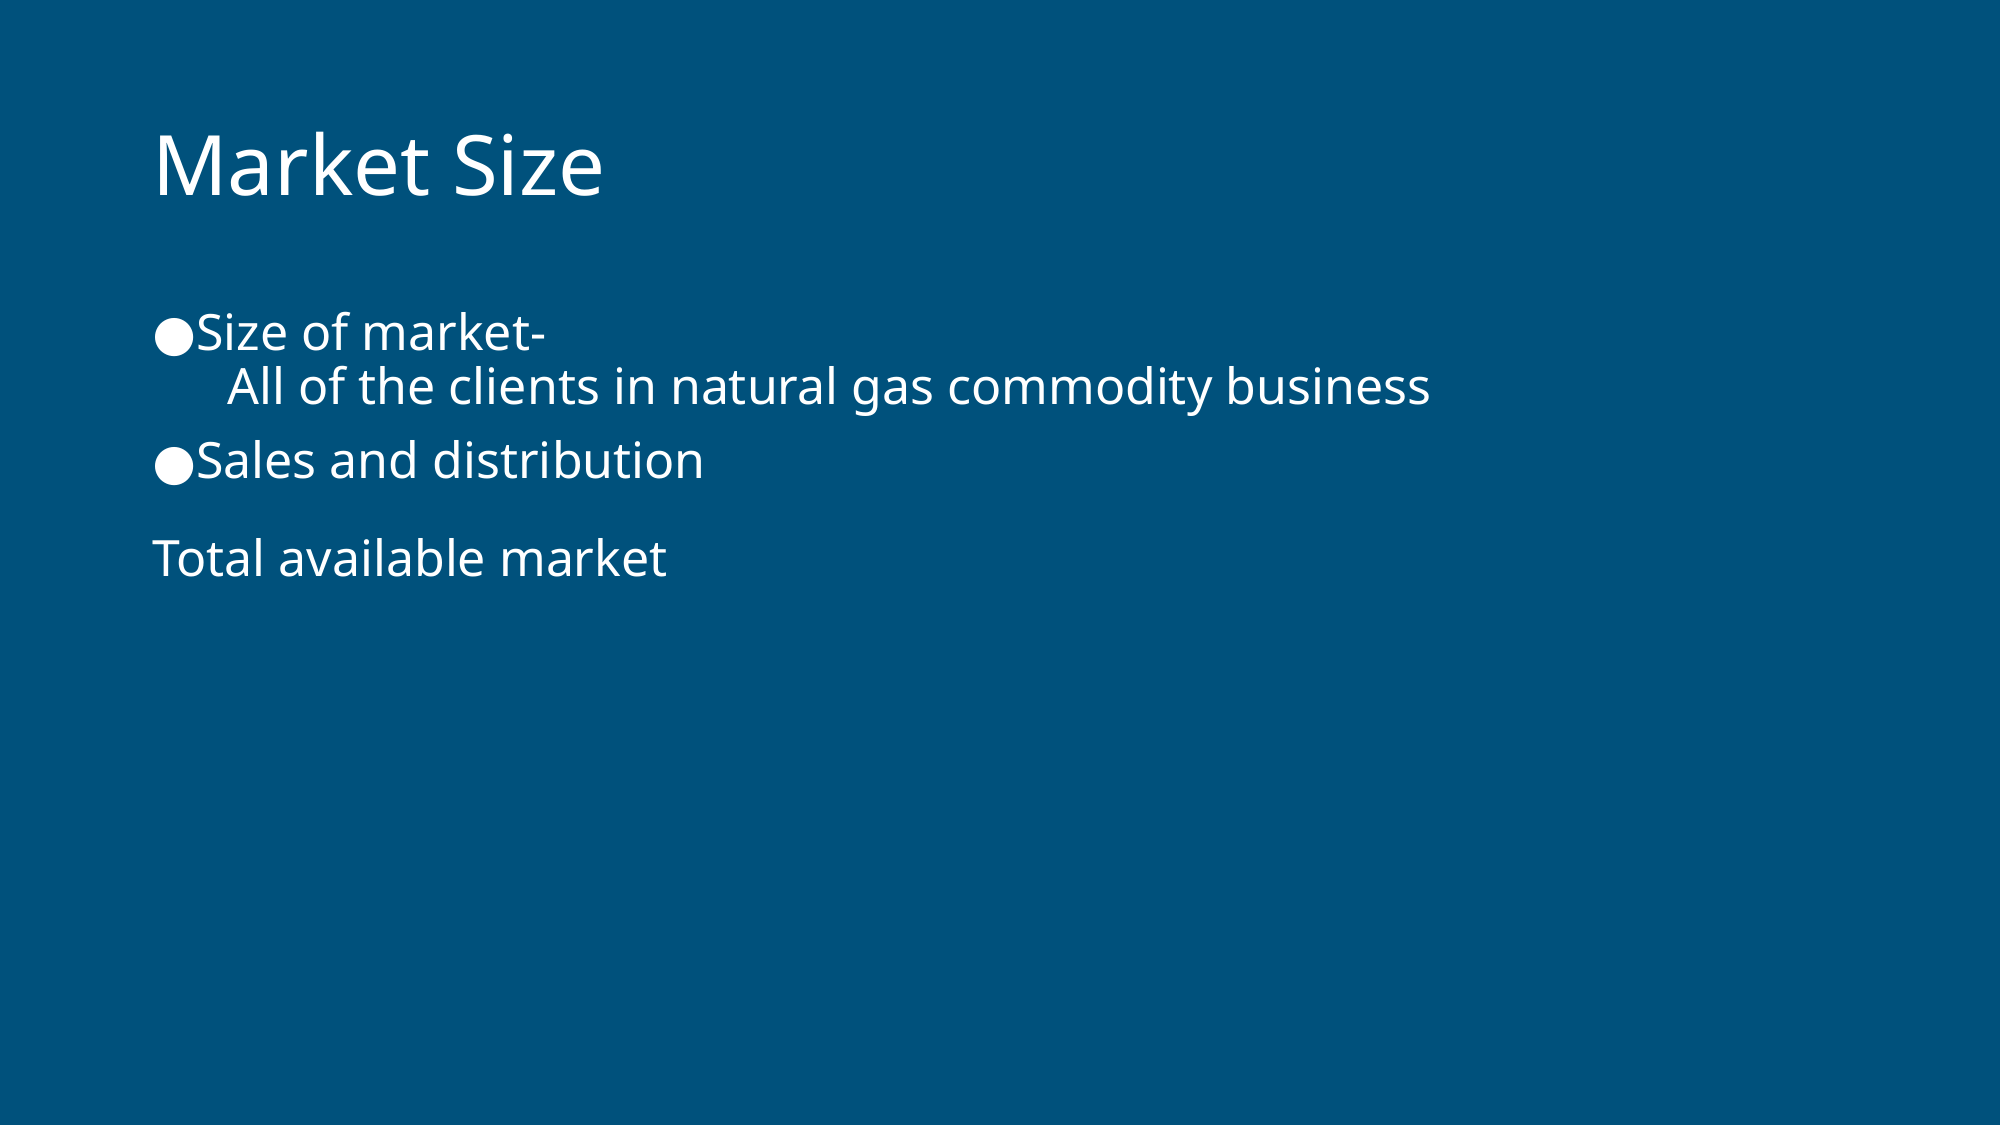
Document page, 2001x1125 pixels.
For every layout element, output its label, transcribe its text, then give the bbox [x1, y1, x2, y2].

title Market Size [137, 59, 1863, 278]
list Size of market- All of the clients in natural gas commodity business Sales and distribution Total available market [137, 299, 1863, 1014]
